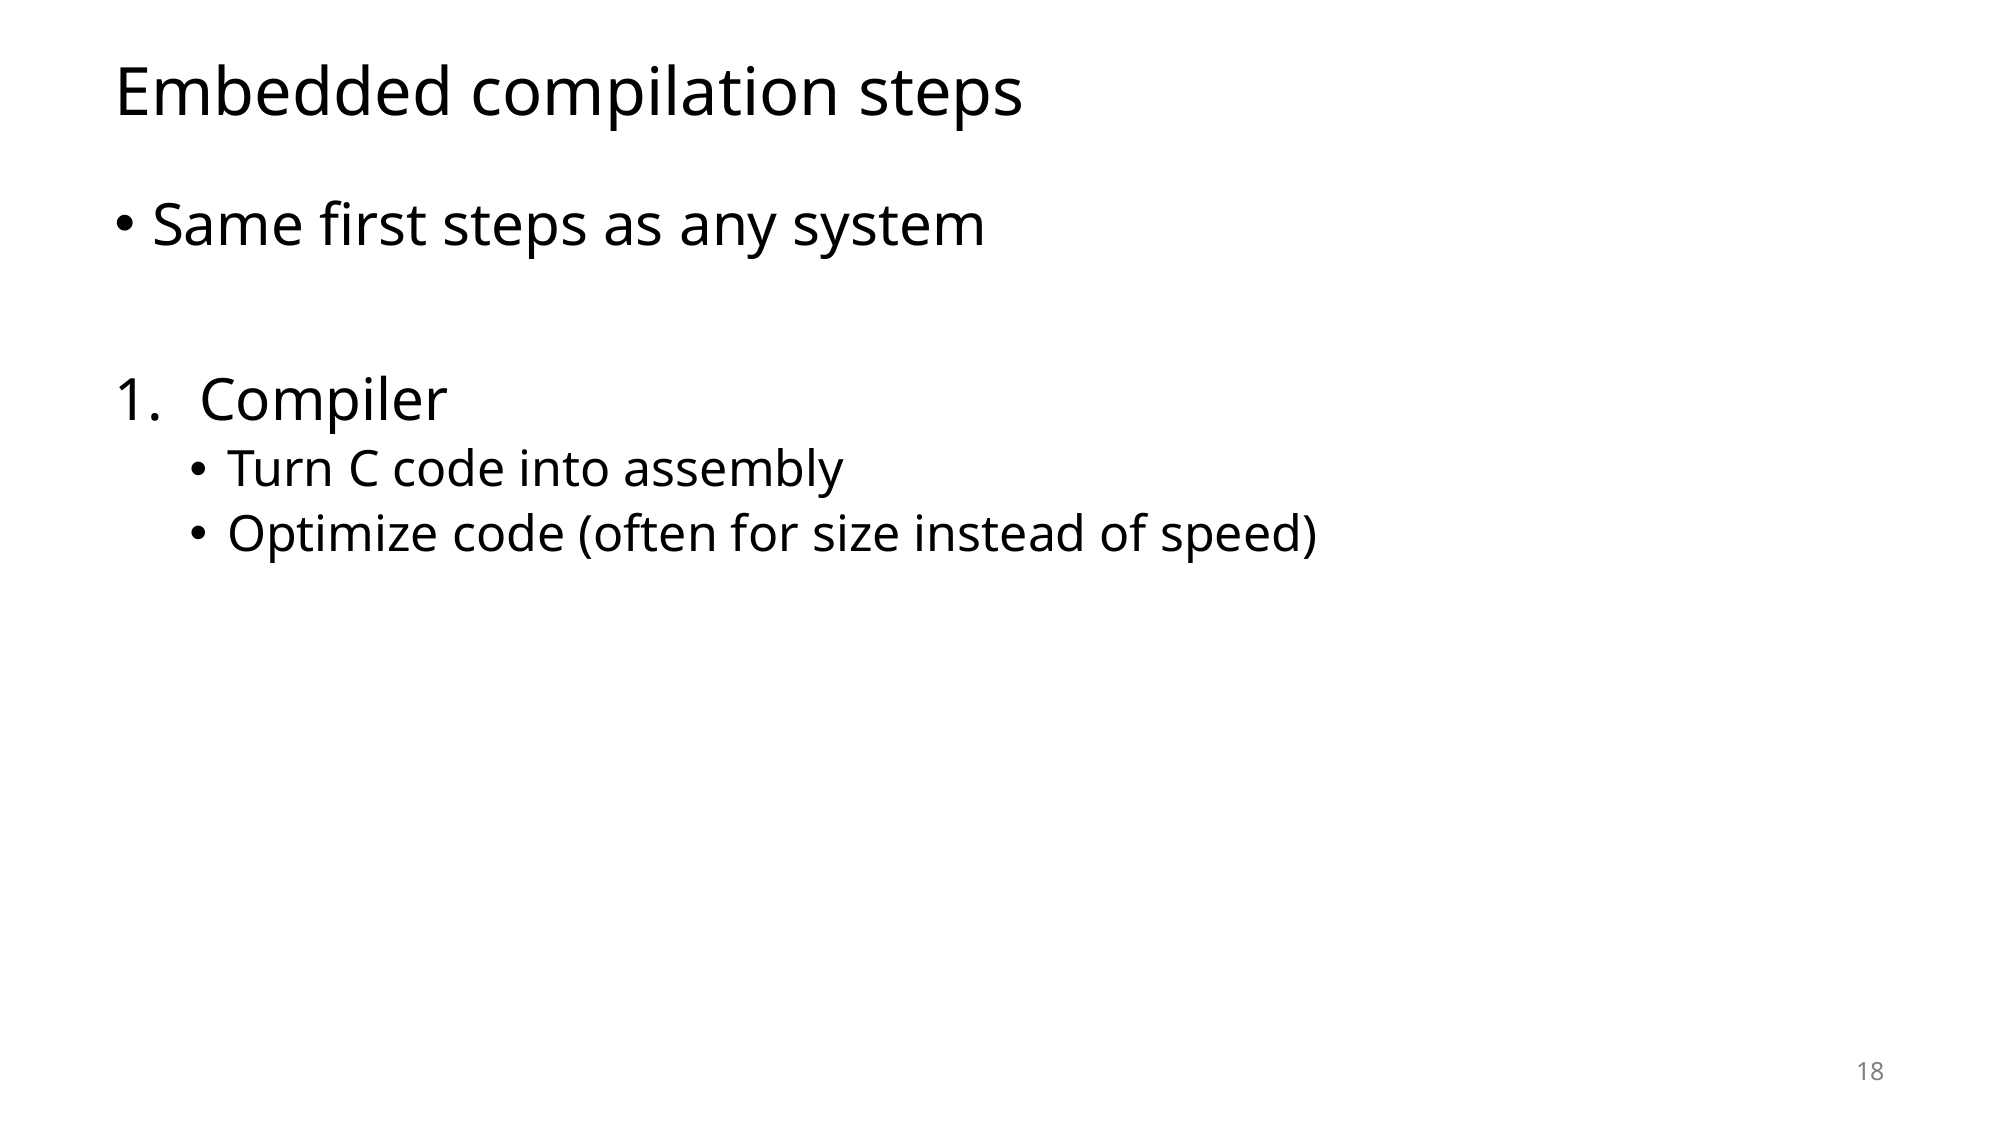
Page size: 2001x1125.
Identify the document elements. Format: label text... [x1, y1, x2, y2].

list Same first steps as any system Compiler Turn C code into assembly Optimize code (often for size instead of speed) [99, 187, 1900, 1013]
slide_number 18 [1749, 1042, 1900, 1103]
title Embedded compilation steps [99, 37, 1900, 150]
